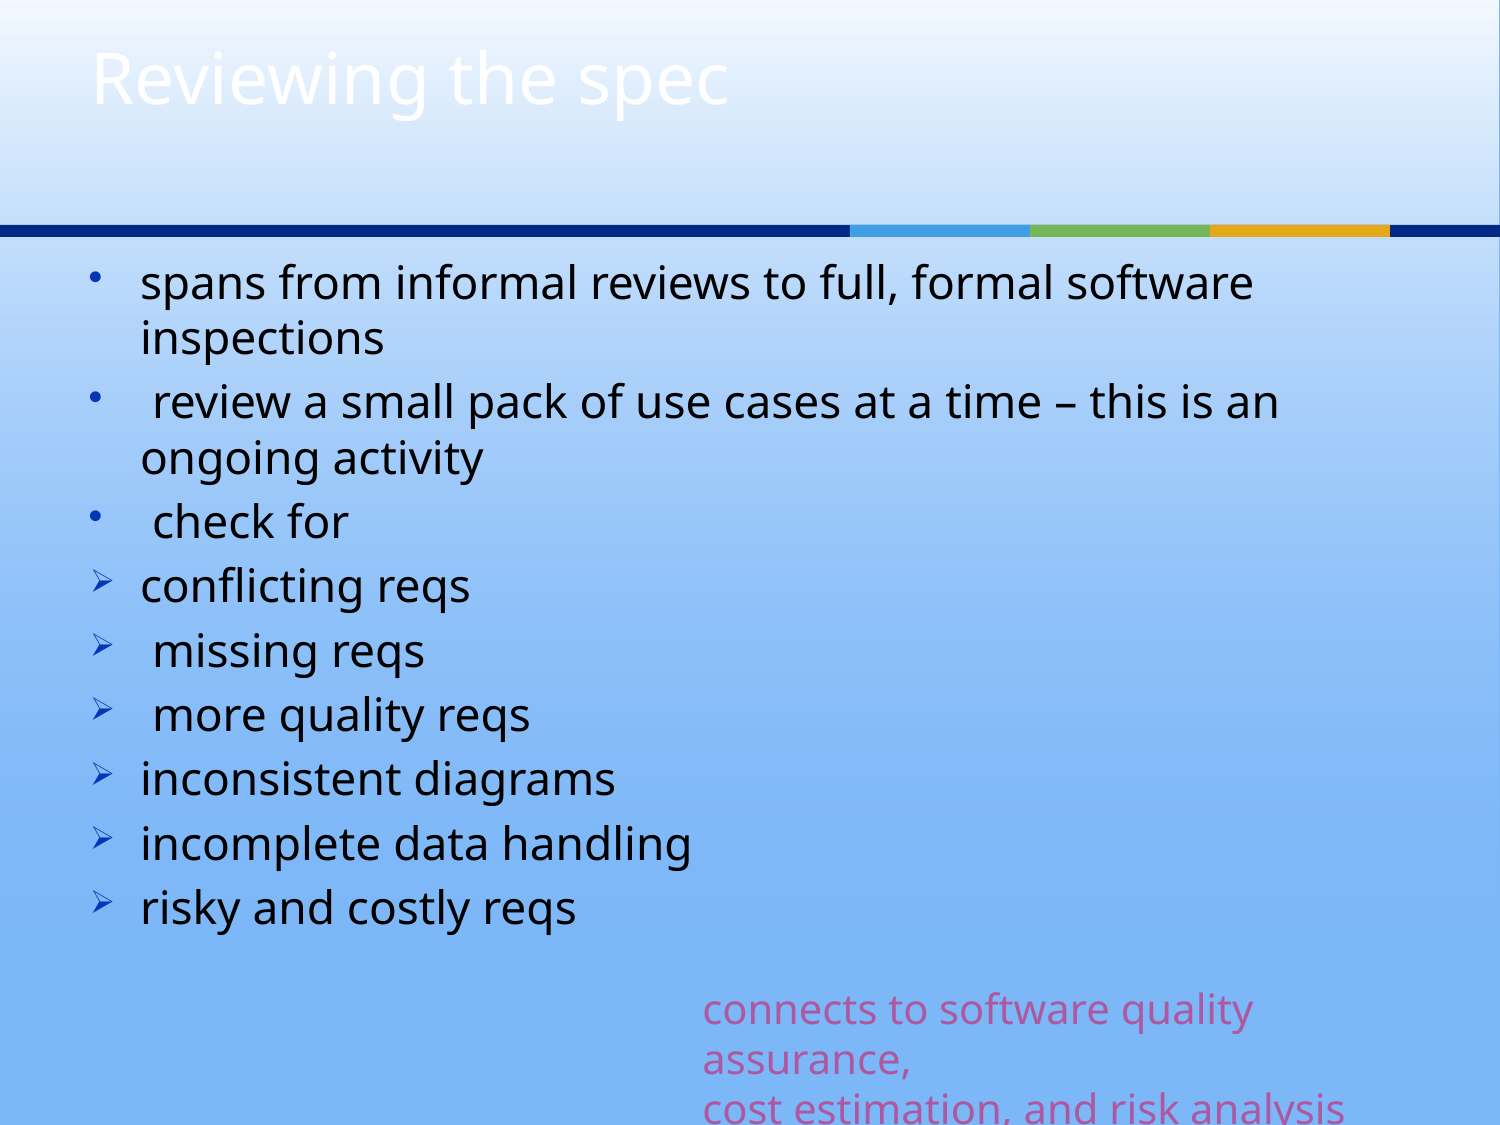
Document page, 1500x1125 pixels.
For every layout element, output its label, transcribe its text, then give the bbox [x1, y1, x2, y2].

title Reviewing the spec [75, 24, 1425, 213]
list spans from informal reviews to full, formal software inspections review a small pack of use cases at a time – this is an ongoing activity check for conflicting reqs missing reqs more quality reqs inconsistent diagrams incomplete data handling risky and costly reqs [75, 246, 1400, 950]
text_box connects to software quality assurance, cost estimation, and risk analysis [687, 975, 1463, 1125]
